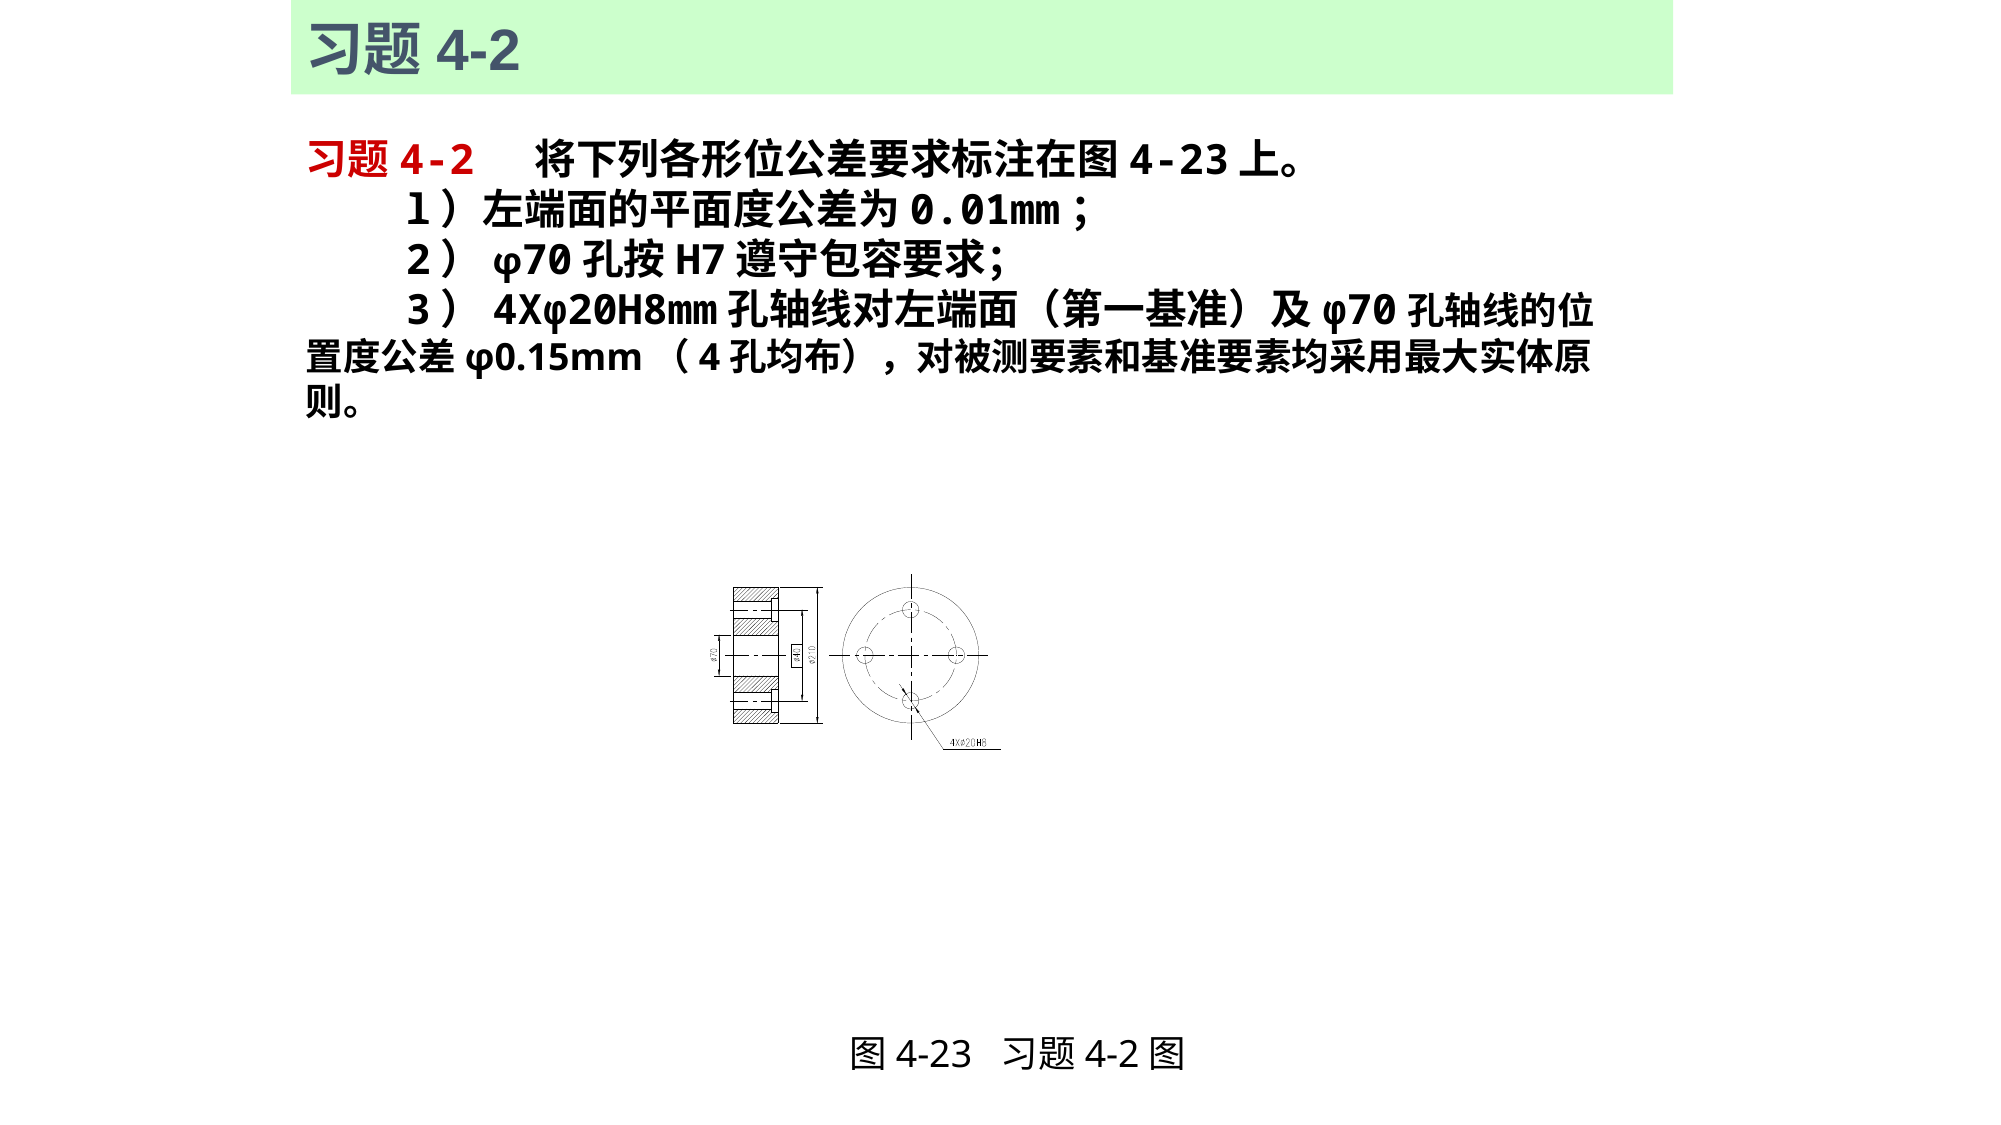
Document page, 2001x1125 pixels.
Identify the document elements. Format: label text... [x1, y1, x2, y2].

text_box 习题4-2 将下列各形位公差要求标注在图4-23上。 l）左端面的平面度公差为0.01mm； 2）φ70孔按H7遵守包容要求； 3）4Xφ20H8mm孔轴线对左端面（第一基准）及φ70孔轴线的位置度公差φ0.15mm（4孔均布），对被测要素和基准要素均采用最大实体原则。 [291, 125, 1632, 431]
text_box 图4-23 习题4-2图 [834, 1023, 1237, 1083]
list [574, 397, 1497, 973]
text_box 习题4-2 [291, 0, 1674, 95]
